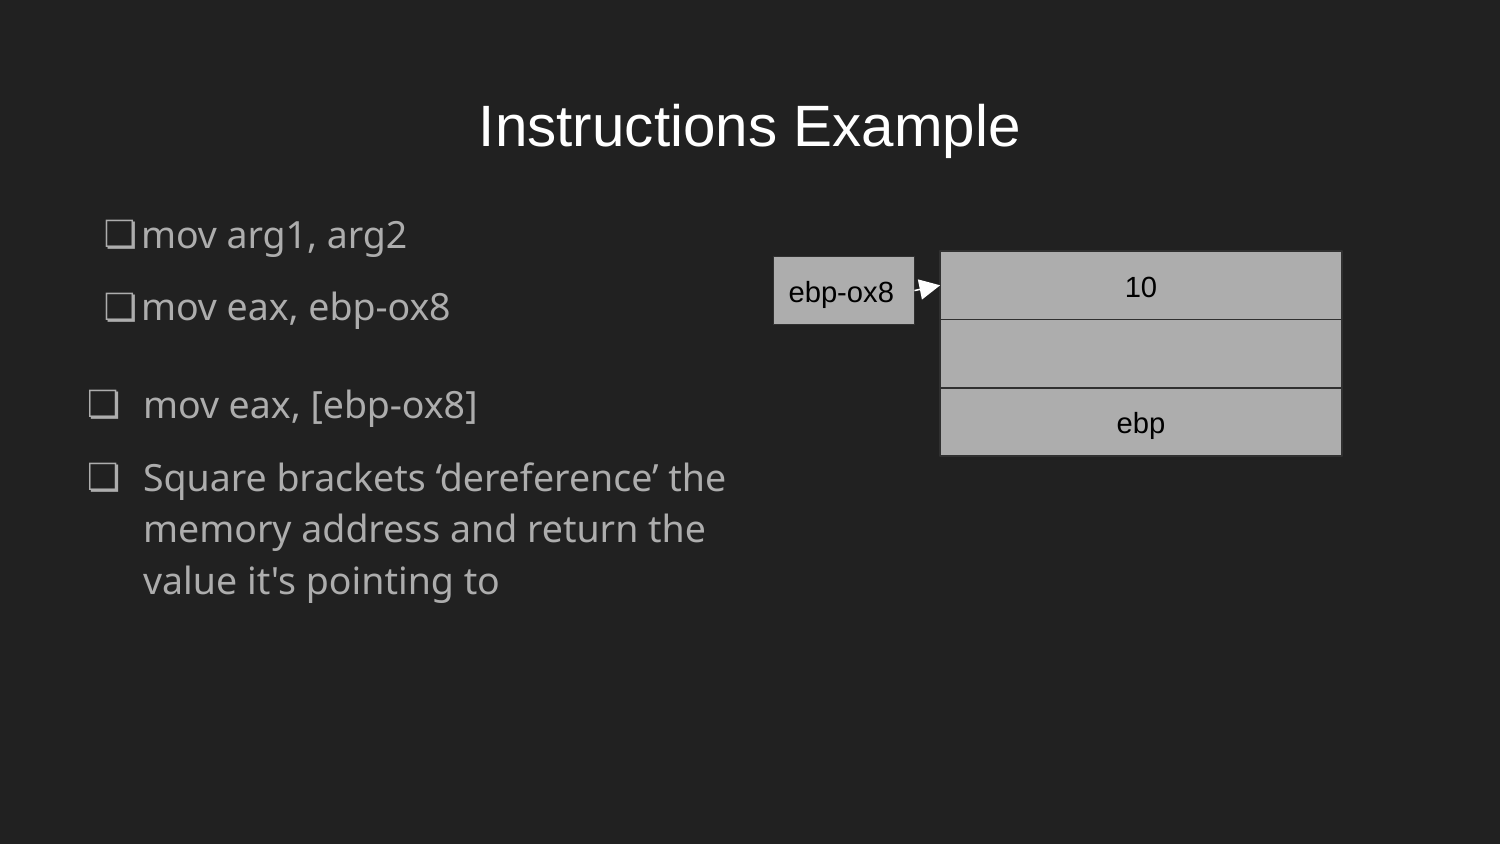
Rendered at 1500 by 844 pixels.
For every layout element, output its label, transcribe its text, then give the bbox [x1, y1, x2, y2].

text_box [940, 320, 1342, 387]
text_box ebp [940, 387, 1342, 457]
text_box ebp-ox8 [773, 256, 915, 325]
title Instructions Example [51, 72, 1449, 167]
list mov arg1, arg2 mov eax, ebp-ox8 [51, 189, 753, 366]
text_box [914, 285, 941, 291]
text_box mov eax, [ebp-ox8] Square brackets ‘dereference’ the memory address and return the value it's pointing to [53, 359, 774, 699]
text_box 10 [940, 251, 1342, 320]
